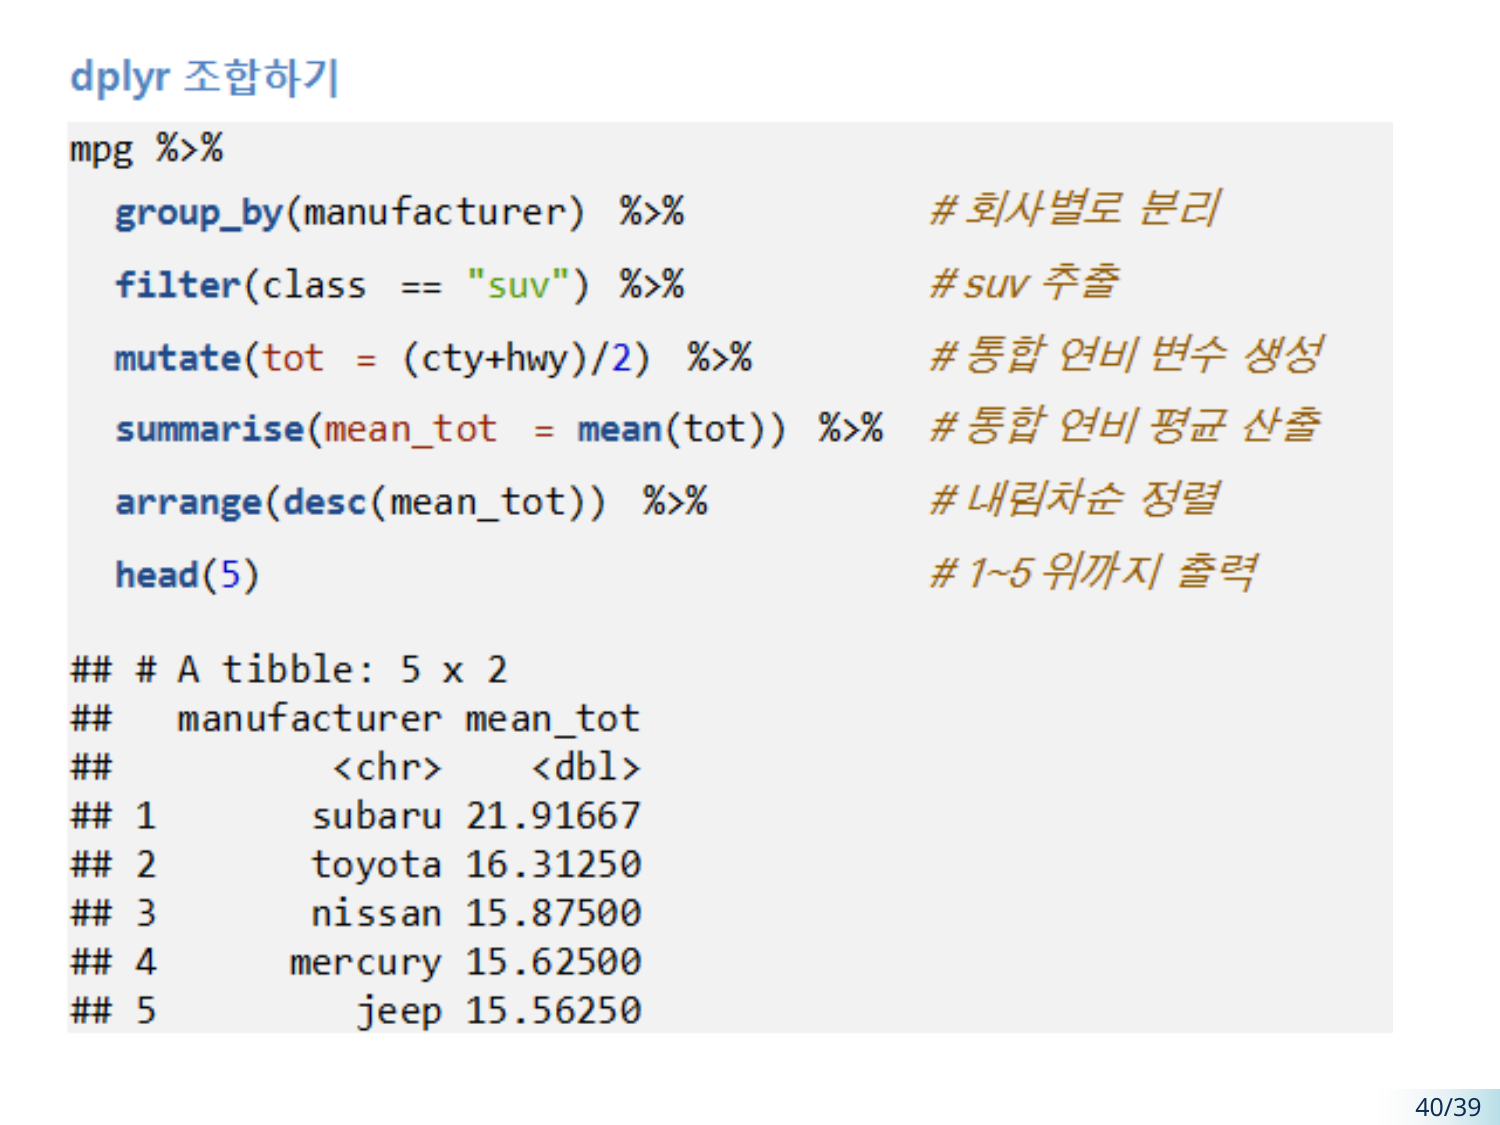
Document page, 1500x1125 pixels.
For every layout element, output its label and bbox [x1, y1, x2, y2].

picture [33, 23, 1393, 1080]
